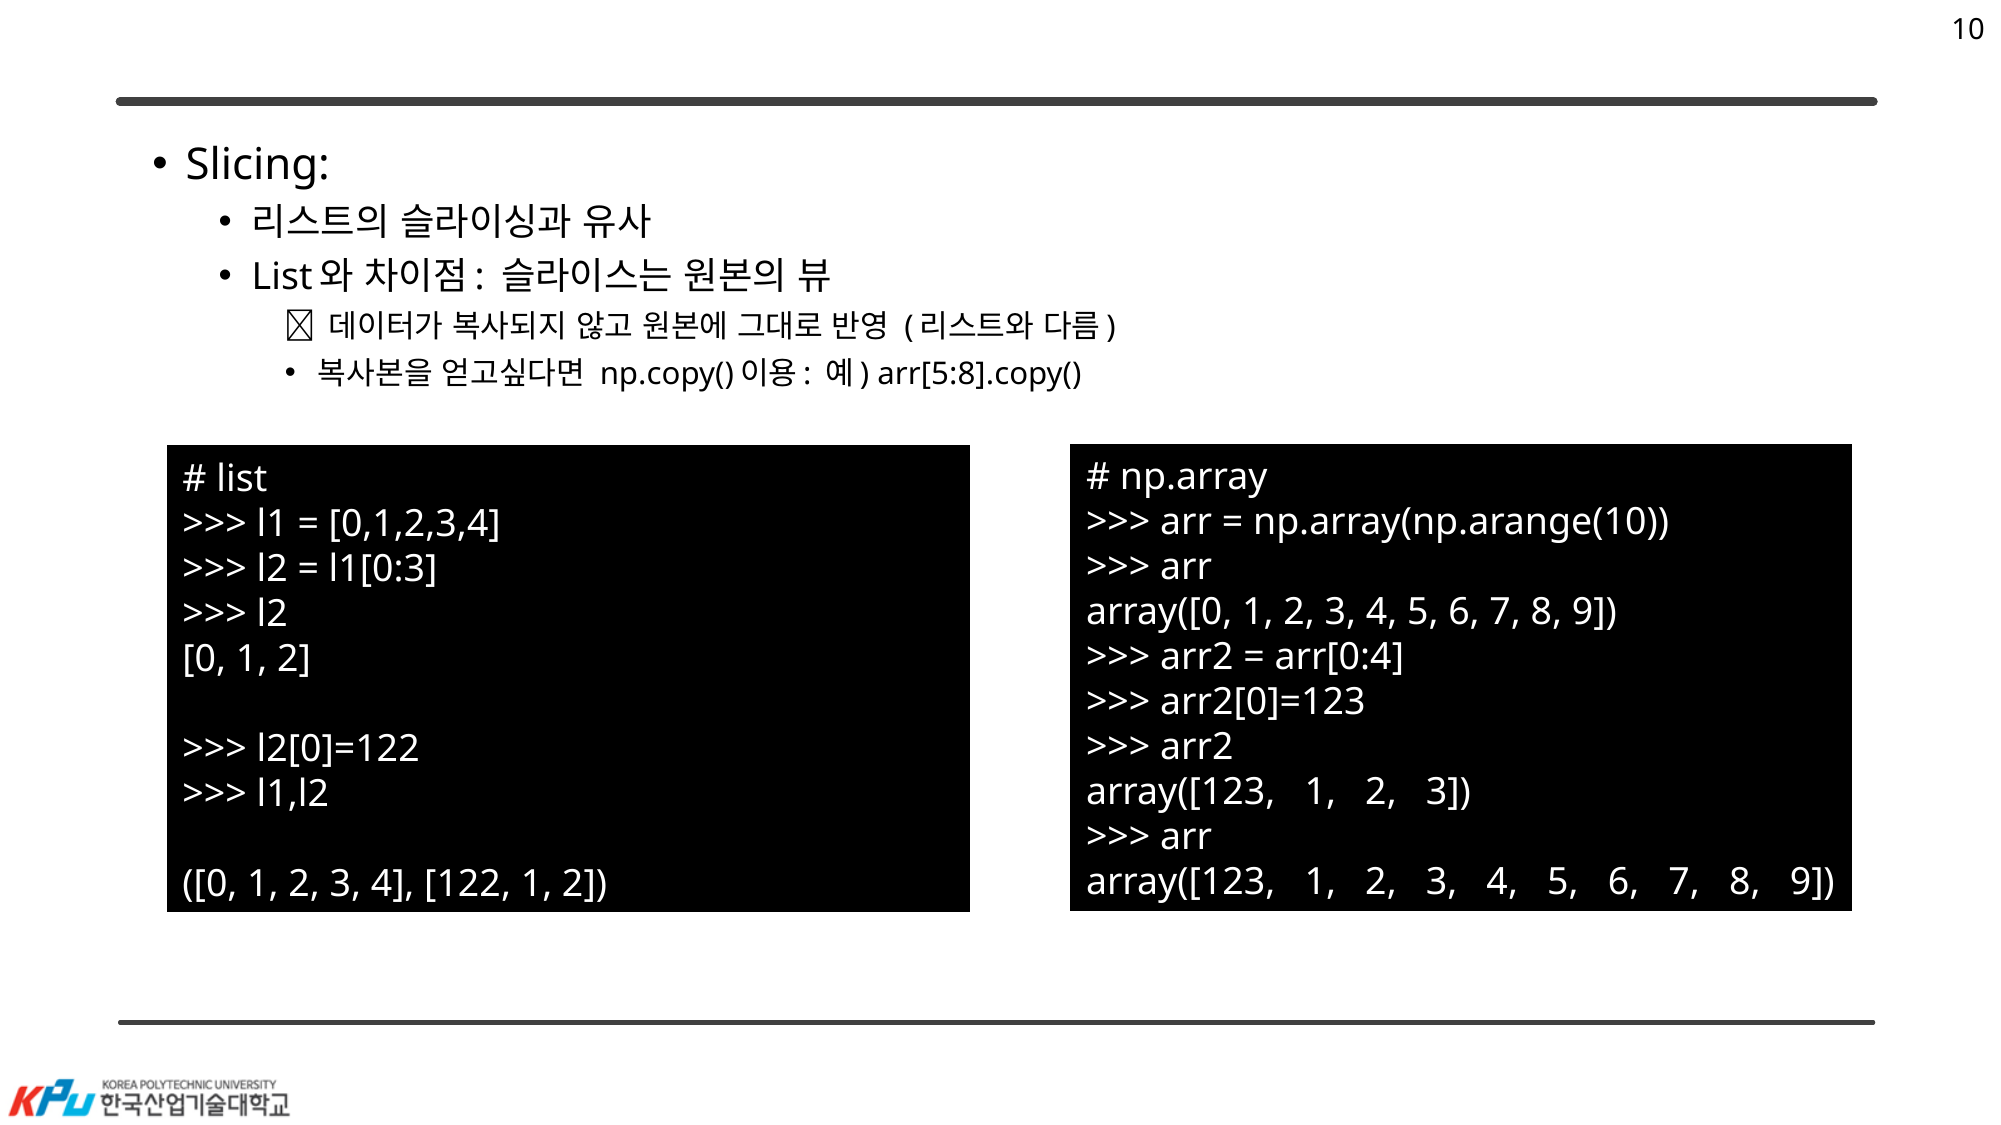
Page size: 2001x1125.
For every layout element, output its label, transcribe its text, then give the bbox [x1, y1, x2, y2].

picture [1, 1073, 296, 1125]
text_box # np.array >>> arr = np.array(np.arange(10)) >>> arr array([0, 1, 2, 3, 4, 5, 6, 7, 8, 9]) >>> arr2 = arr[0:4] >>> arr2[0]=123 >>> arr2 array([123, 1, 2, 3]) >>> arr array([123, 1, 2, 3, 4, 5, 6, 7, 8, 9]) [1070, 444, 1852, 911]
slide_number 10 [1550, 0, 2000, 60]
text_box # list >>> l1 = [0,1,2,3,4] >>> l2 = l1[0:3] >>> l2 [0, 1, 2] >>> l2[0]=122 >>> l1,l2 ([0, 1, 2, 3, 4], [122, 1, 2]) [167, 445, 970, 912]
list Slicing: 리스트의 슬라이싱과 유사 List와 차이점: 슬라이스는 원본의 뷰  데이터가 복사되지 않고 원본에 그대로 반영 (리스트와 다름) 복사본을 얻고싶다면 np.copy()이용: 예) arr[5:8].copy() [137, 128, 1863, 399]
